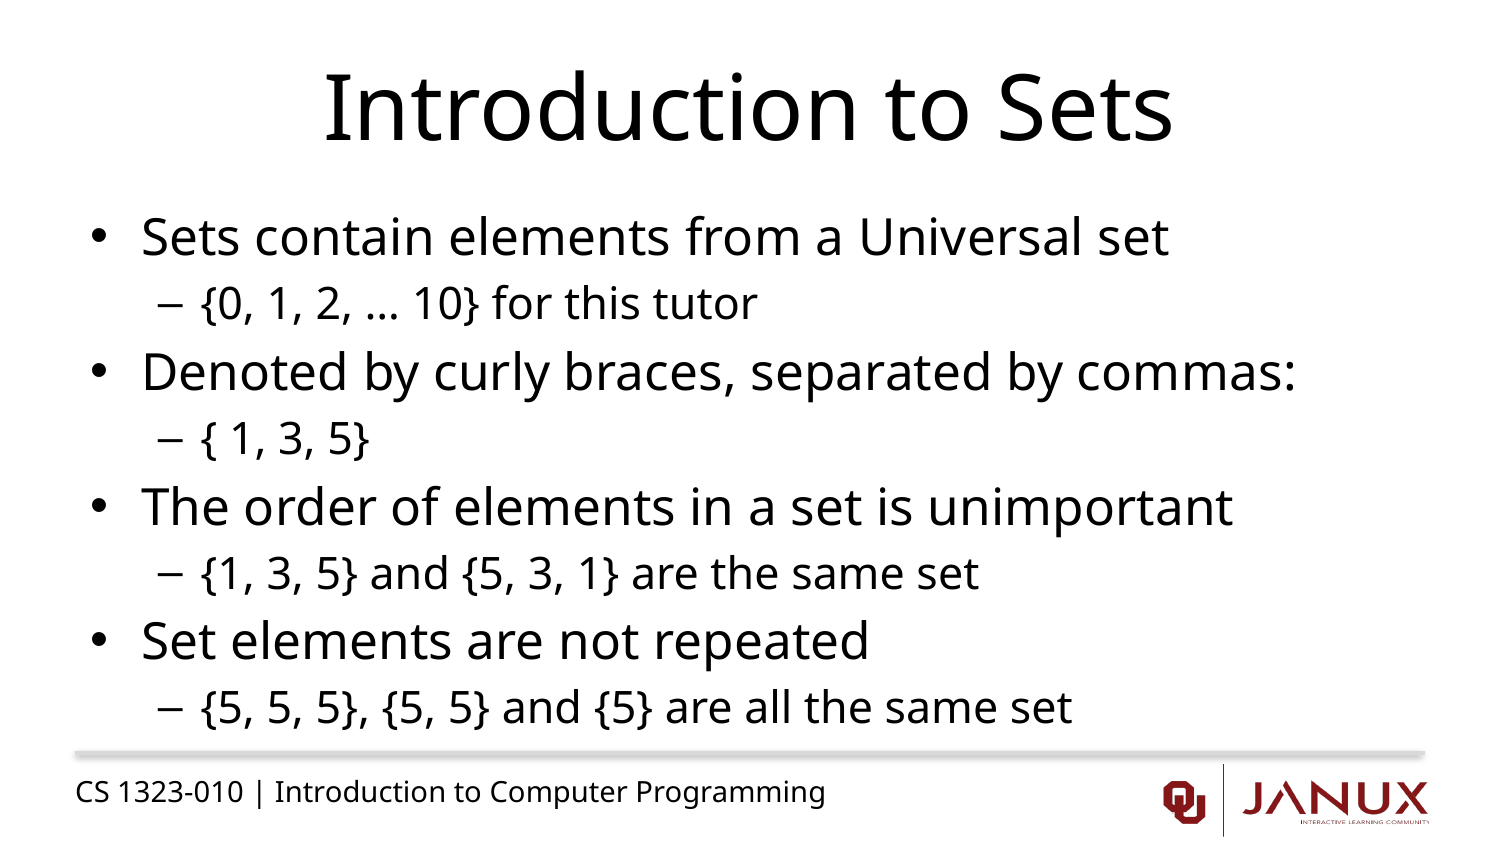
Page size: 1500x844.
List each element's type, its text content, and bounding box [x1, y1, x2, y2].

title Introduction to Sets [75, 33, 1425, 175]
list Sets contain elements from a Universal set {0, 1, 2, … 10} for this tutor Denoted by curly braces, separated by commas: { 1, 3, 5} The order of elements in a set is unimportant {1, 3, 5} and {5, 3, 1} are the same set Set elements are not repeated {5, 5, 5}, {5, 5} and {5} are all the same set [75, 196, 1425, 754]
